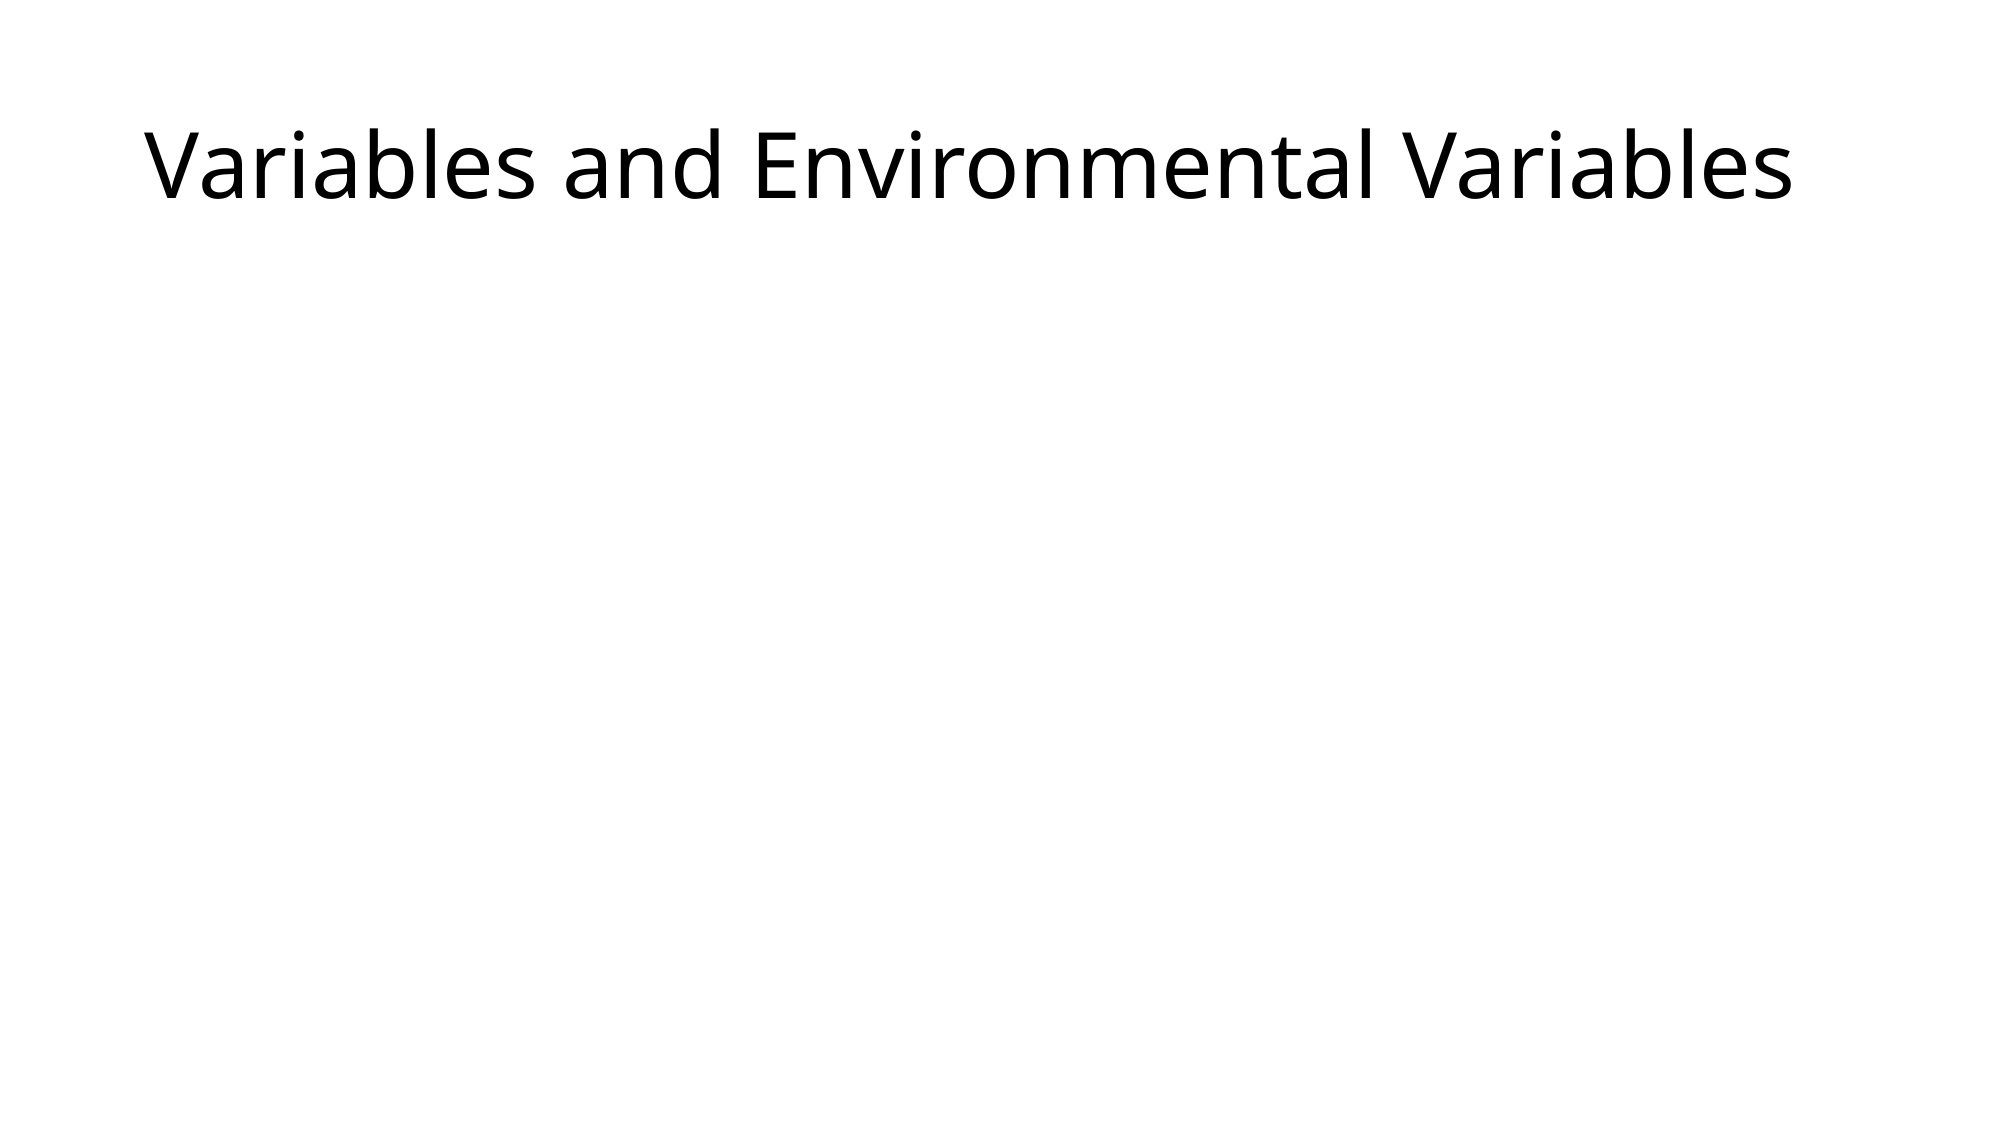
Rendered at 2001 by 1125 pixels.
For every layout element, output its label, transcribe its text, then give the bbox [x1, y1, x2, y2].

title Variables and Environmental Variables [136, 59, 1863, 278]
